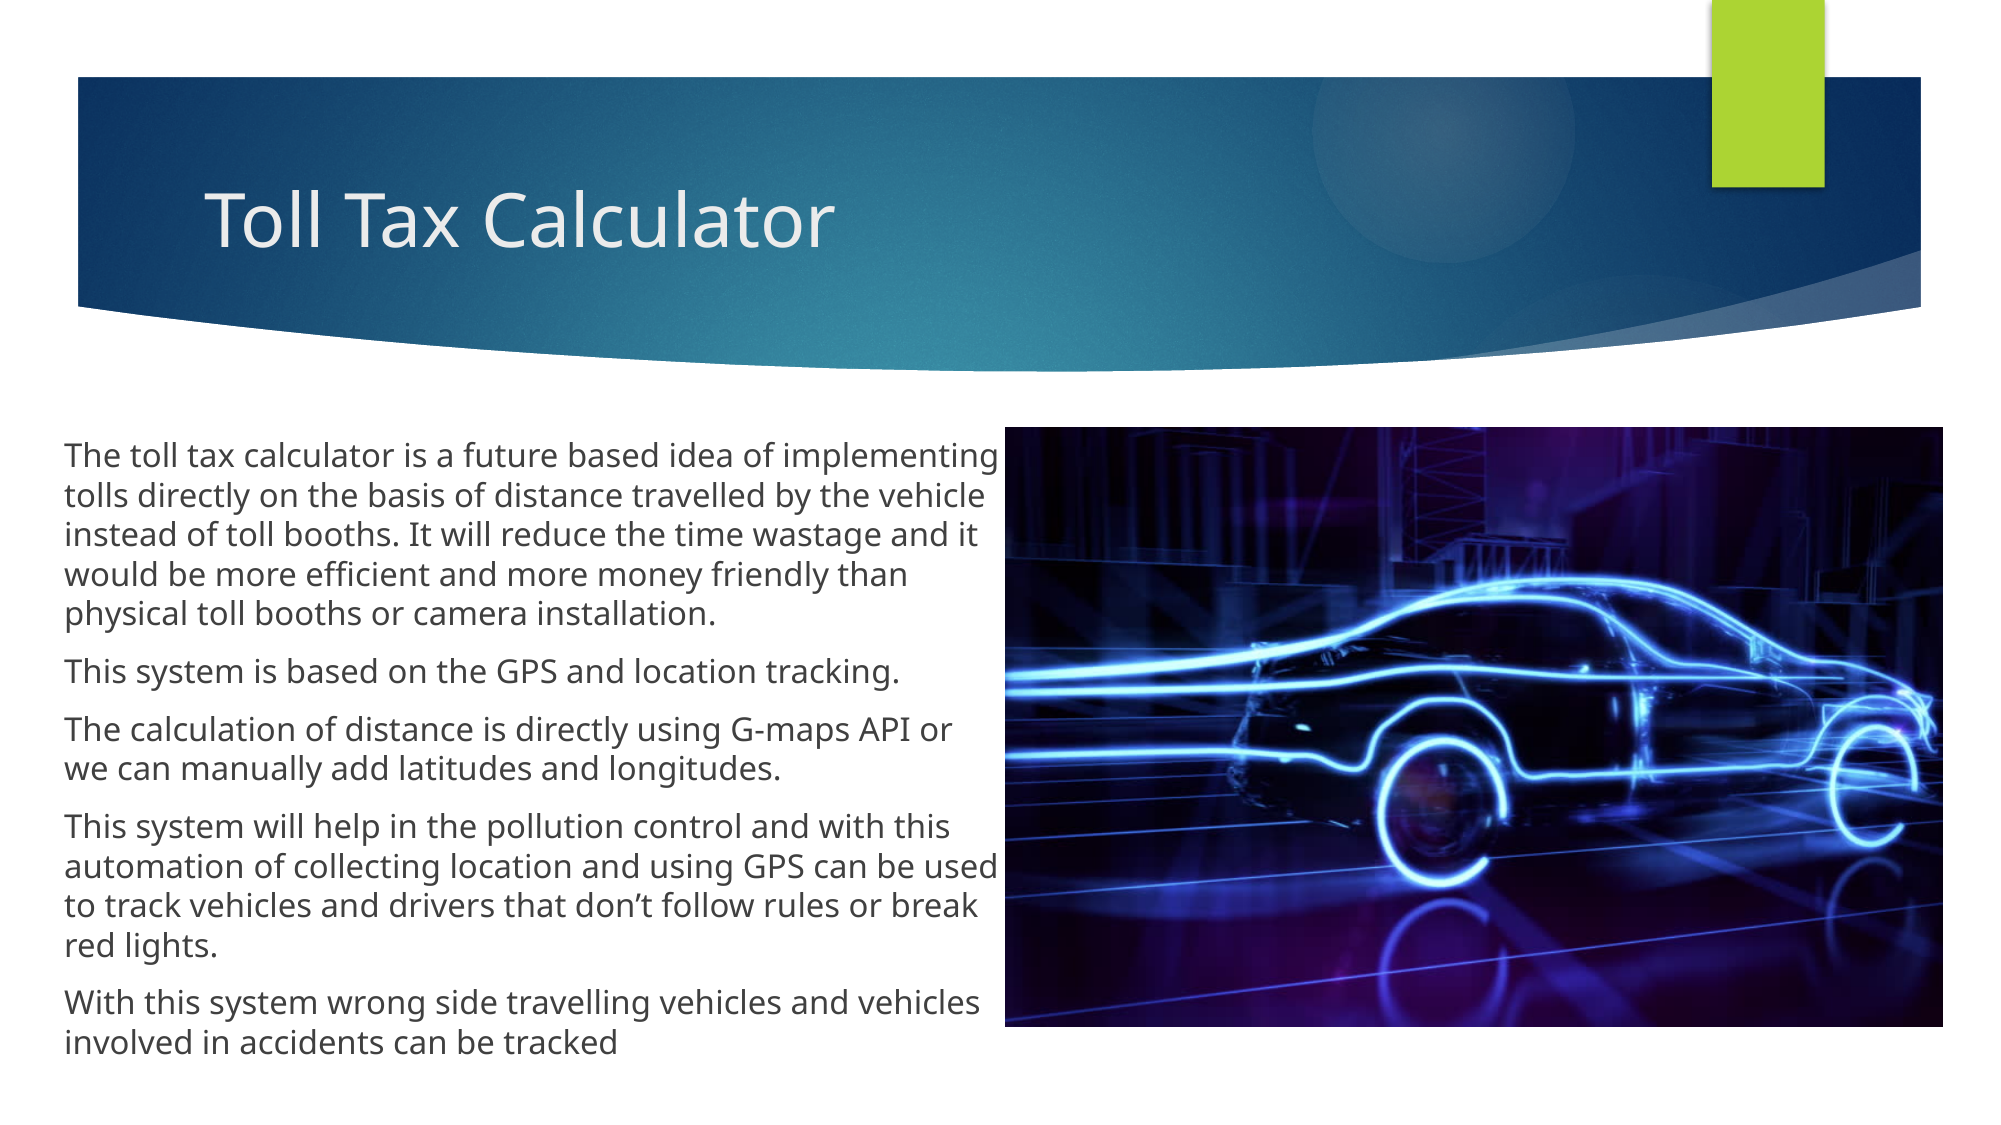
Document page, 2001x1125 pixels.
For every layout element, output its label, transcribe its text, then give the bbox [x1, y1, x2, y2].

title Toll Tax Calculator [189, 159, 1627, 276]
list The toll tax calculator is a future based idea of implementing tolls directly on the basis of distance travelled by the vehicle instead of toll booths. It will reduce the time wastage and it would be more efficient and more money friendly than physical toll booths or camera installation. This system is based on the GPS and location tracking. The calculation of distance is directly using G-maps API or we can manually add latitudes and longitudes. This system will help in the pollution control and with this automation of collecting location and using GPS can be used to track vehicles and drivers that don’t follow rules or break red lights. With this system wrong side travelling vehicles and vehicles involved in accidents can be tracked [49, 427, 1017, 1079]
picture [1005, 426, 1944, 1027]
